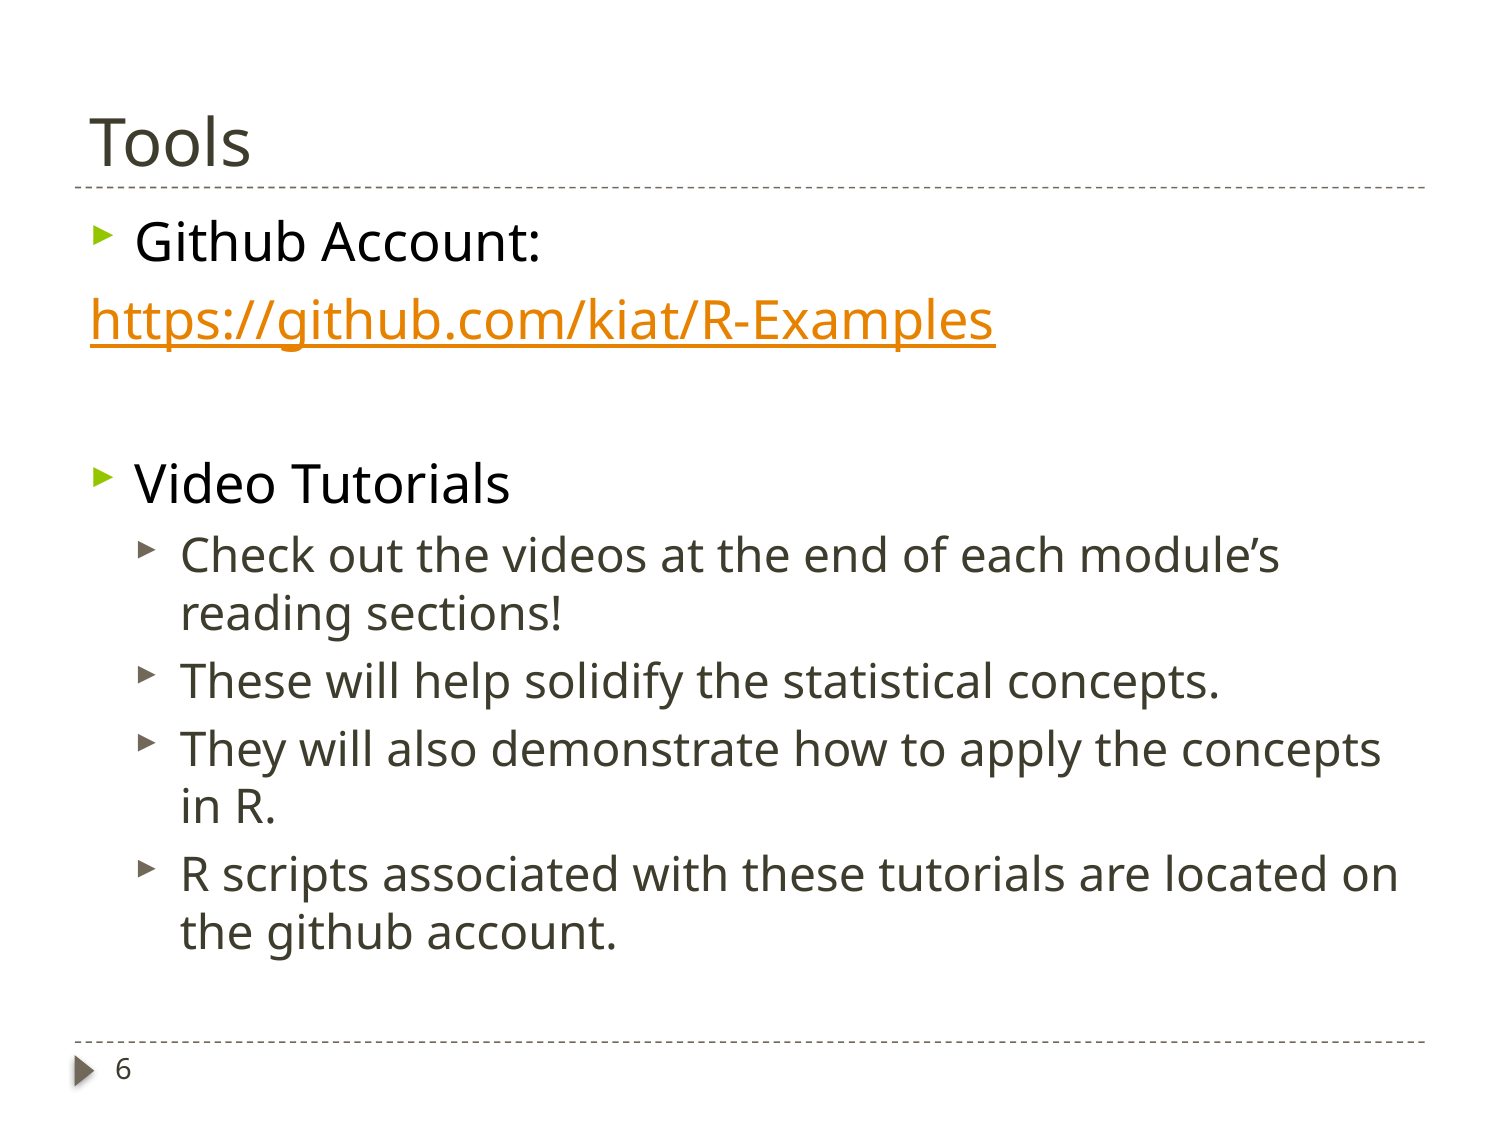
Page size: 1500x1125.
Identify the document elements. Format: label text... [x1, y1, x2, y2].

list Github Account: https://github.com/kiat/R-Examples Video Tutorials Check out the videos at the end of each module’s reading sections! These will help solidify the statistical concepts. They will also demonstrate how to apply the concepts in R. R scripts associated with these tutorials are located on the github account. [75, 200, 1425, 1010]
slide_number 6 [100, 1042, 426, 1103]
title Tools [75, 24, 1425, 188]
